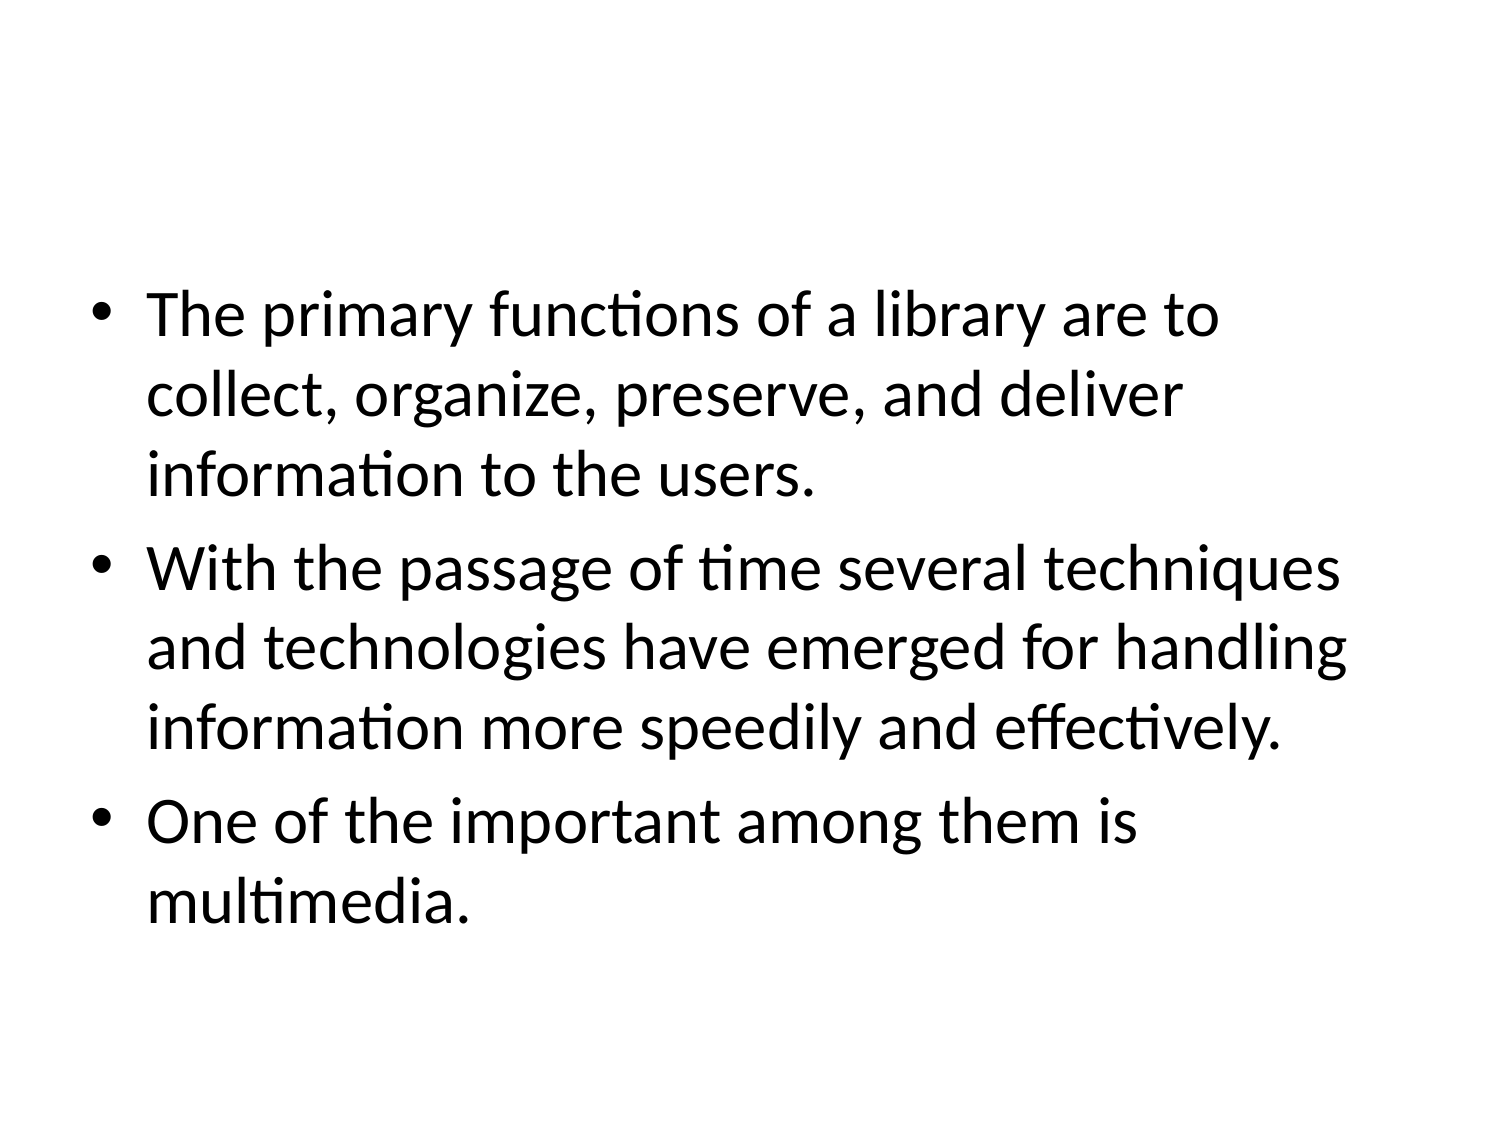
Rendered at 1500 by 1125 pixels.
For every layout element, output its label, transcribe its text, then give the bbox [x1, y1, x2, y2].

list The primary functions of a library are to collect, organize, preserve, and deliver information to the users. With the passage of time several techniques and technologies have emerged for handling information more speedily and effectively. One of the important among them is multimedia. [75, 262, 1425, 1005]
